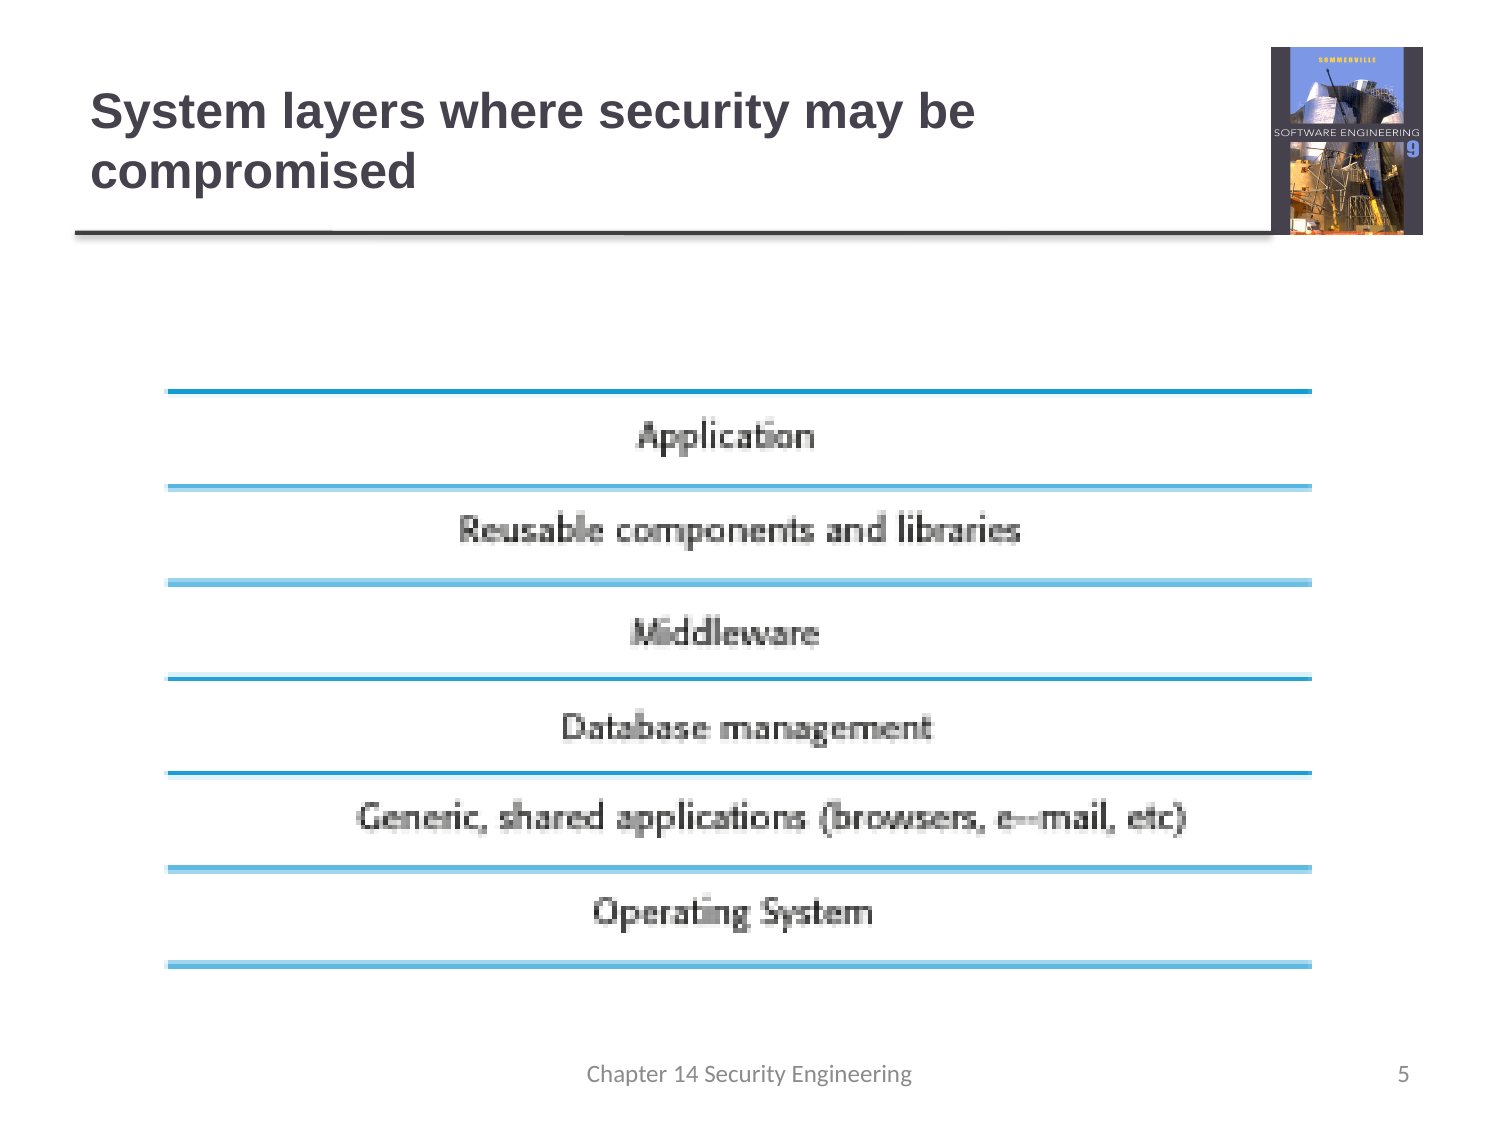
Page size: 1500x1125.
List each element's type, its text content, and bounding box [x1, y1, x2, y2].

footer Chapter 14 Security Engineering [512, 1042, 988, 1103]
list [0, 0, 1500, 969]
slide_number 5 [1074, 1042, 1425, 1103]
